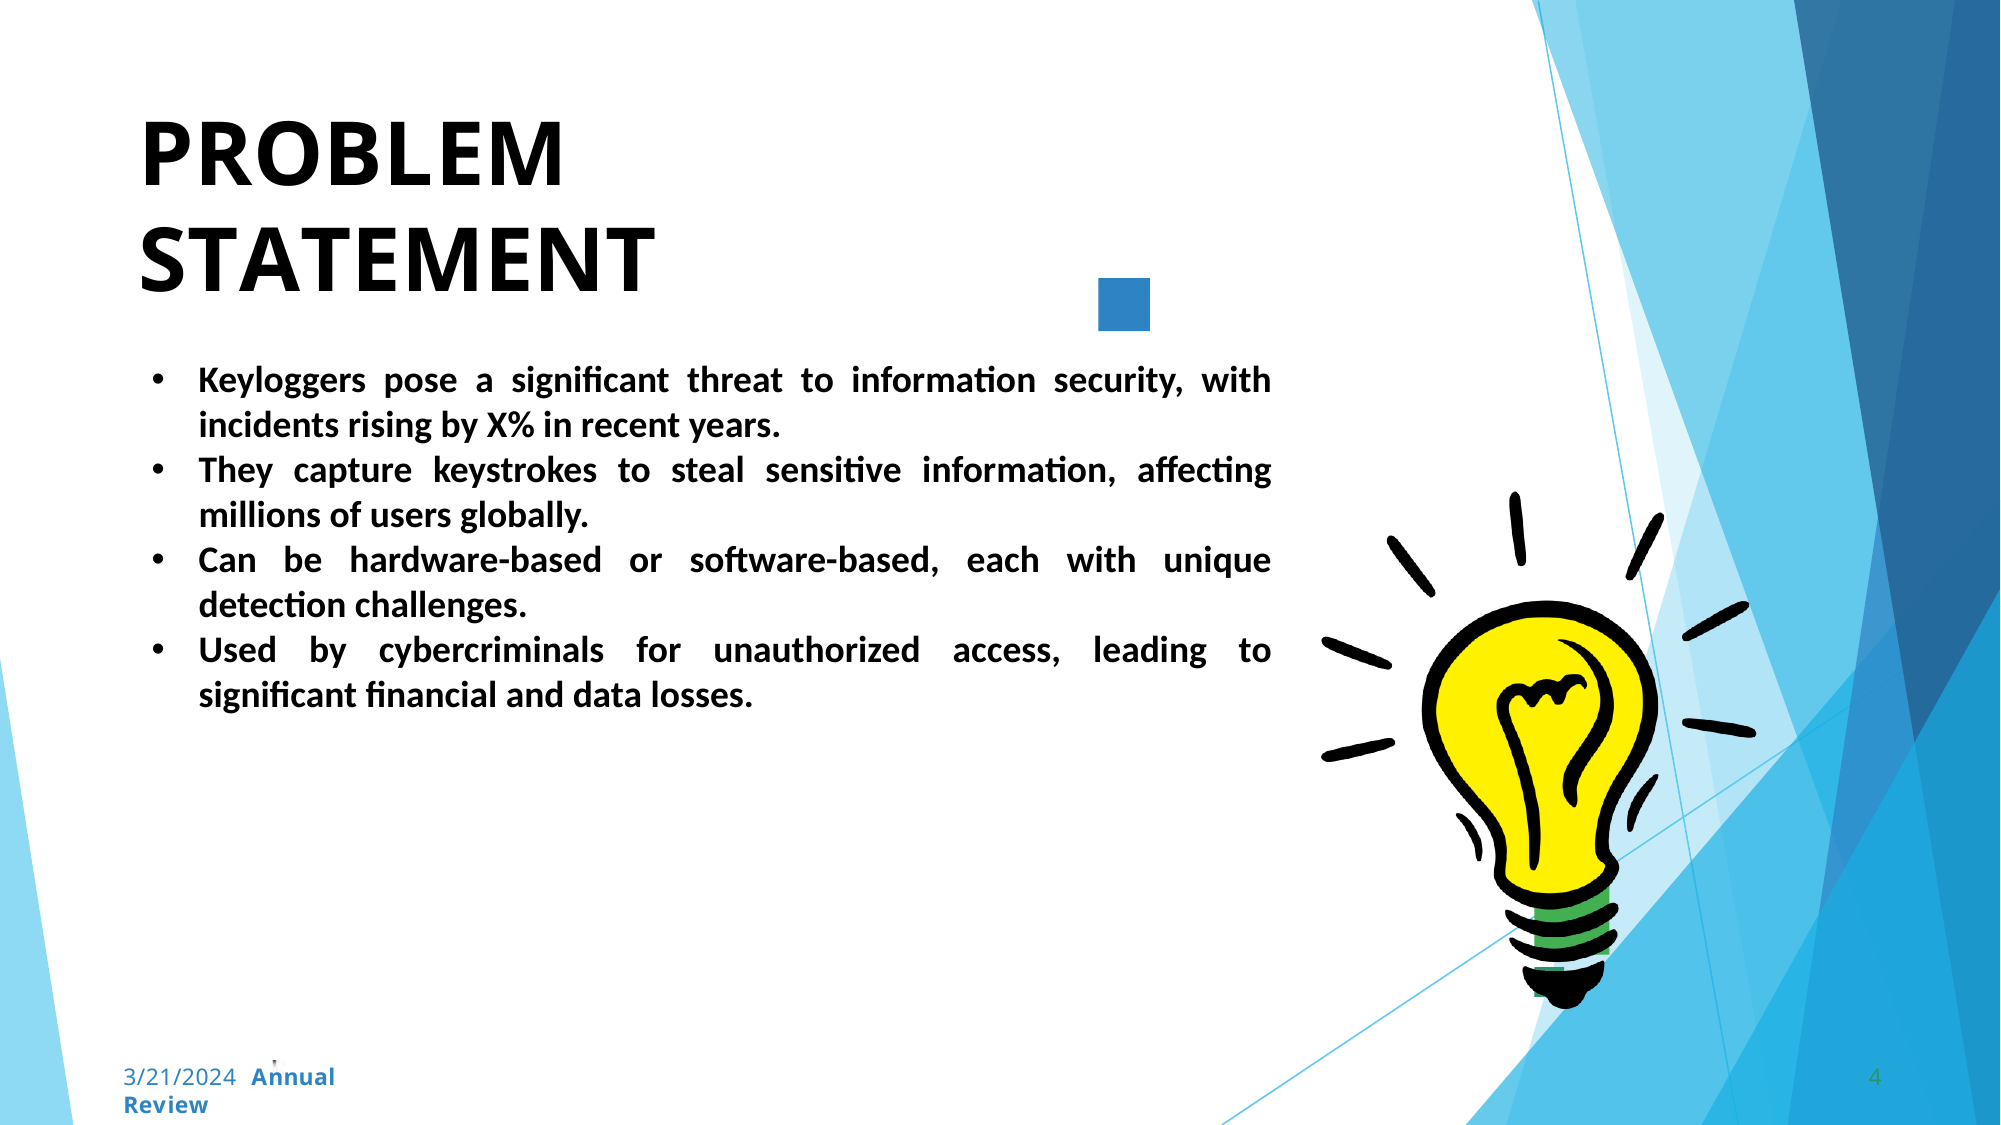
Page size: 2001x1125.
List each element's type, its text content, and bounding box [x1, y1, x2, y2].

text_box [1310, 480, 1765, 1016]
text_box 3/21/2024 Annual Review [121, 1103, 417, 1118]
title PROBLEM STATEMENT [136, 94, 1062, 278]
text_box Keyloggers pose a significant threat to information security, with incidents rising by X% in recent years. They capture keystrokes to steal sensitive information, affecting millions of users globally. Can be hardware-based or software-based, each with unique detection challenges. Used by cybercriminals for unauthorized access, leading to significant financial and data losses. [136, 278, 1288, 723]
slide_number 4 [1862, 1061, 1888, 1125]
picture [110, 1060, 463, 1094]
